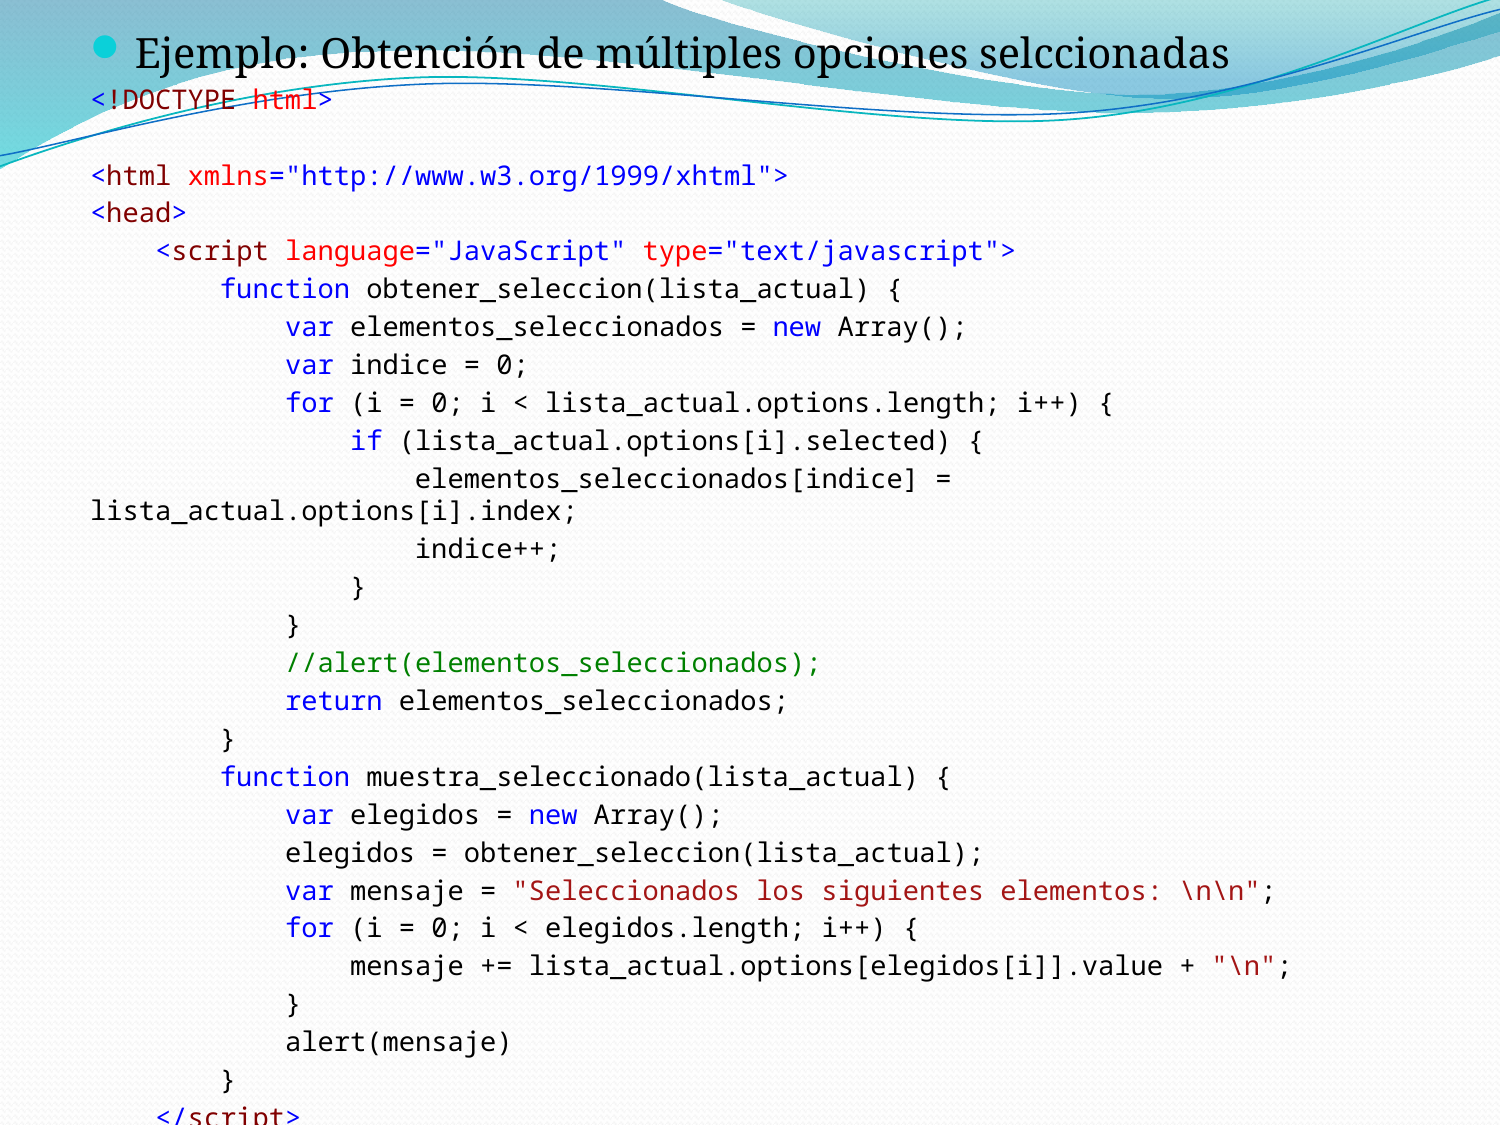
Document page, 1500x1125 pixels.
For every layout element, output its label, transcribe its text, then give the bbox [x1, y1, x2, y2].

list Ejemplo: Obtención de múltiples opciones selccionadas <!DOCTYPE html> <html xmlns="http://www.w3.org/1999/xhtml"> <head> <script language="JavaScript" type="text/javascript"> function obtener_seleccion(lista_actual) { var elementos_seleccionados = new Array(); var indice = 0; for (i = 0; i < lista_actual.options.length; i++) { if (lista_actual.options[i].selected) { elementos_seleccionados[indice] = lista_actual.options[i].index; indice++; } } //alert(elementos_seleccionados); return elementos_seleccionados; } function muestra_seleccionado(lista_actual) { var elegidos = new Array(); elegidos = obtener_seleccion(lista_actual); var mensaje = "Seleccionados los siguientes elementos: \n\n"; for (i = 0; i < elegidos.length; i++) { mensaje += lista_actual.options[elegidos[i]].value + "\n"; } alert(mensaje) } </script> [74, 18, 1426, 1038]
